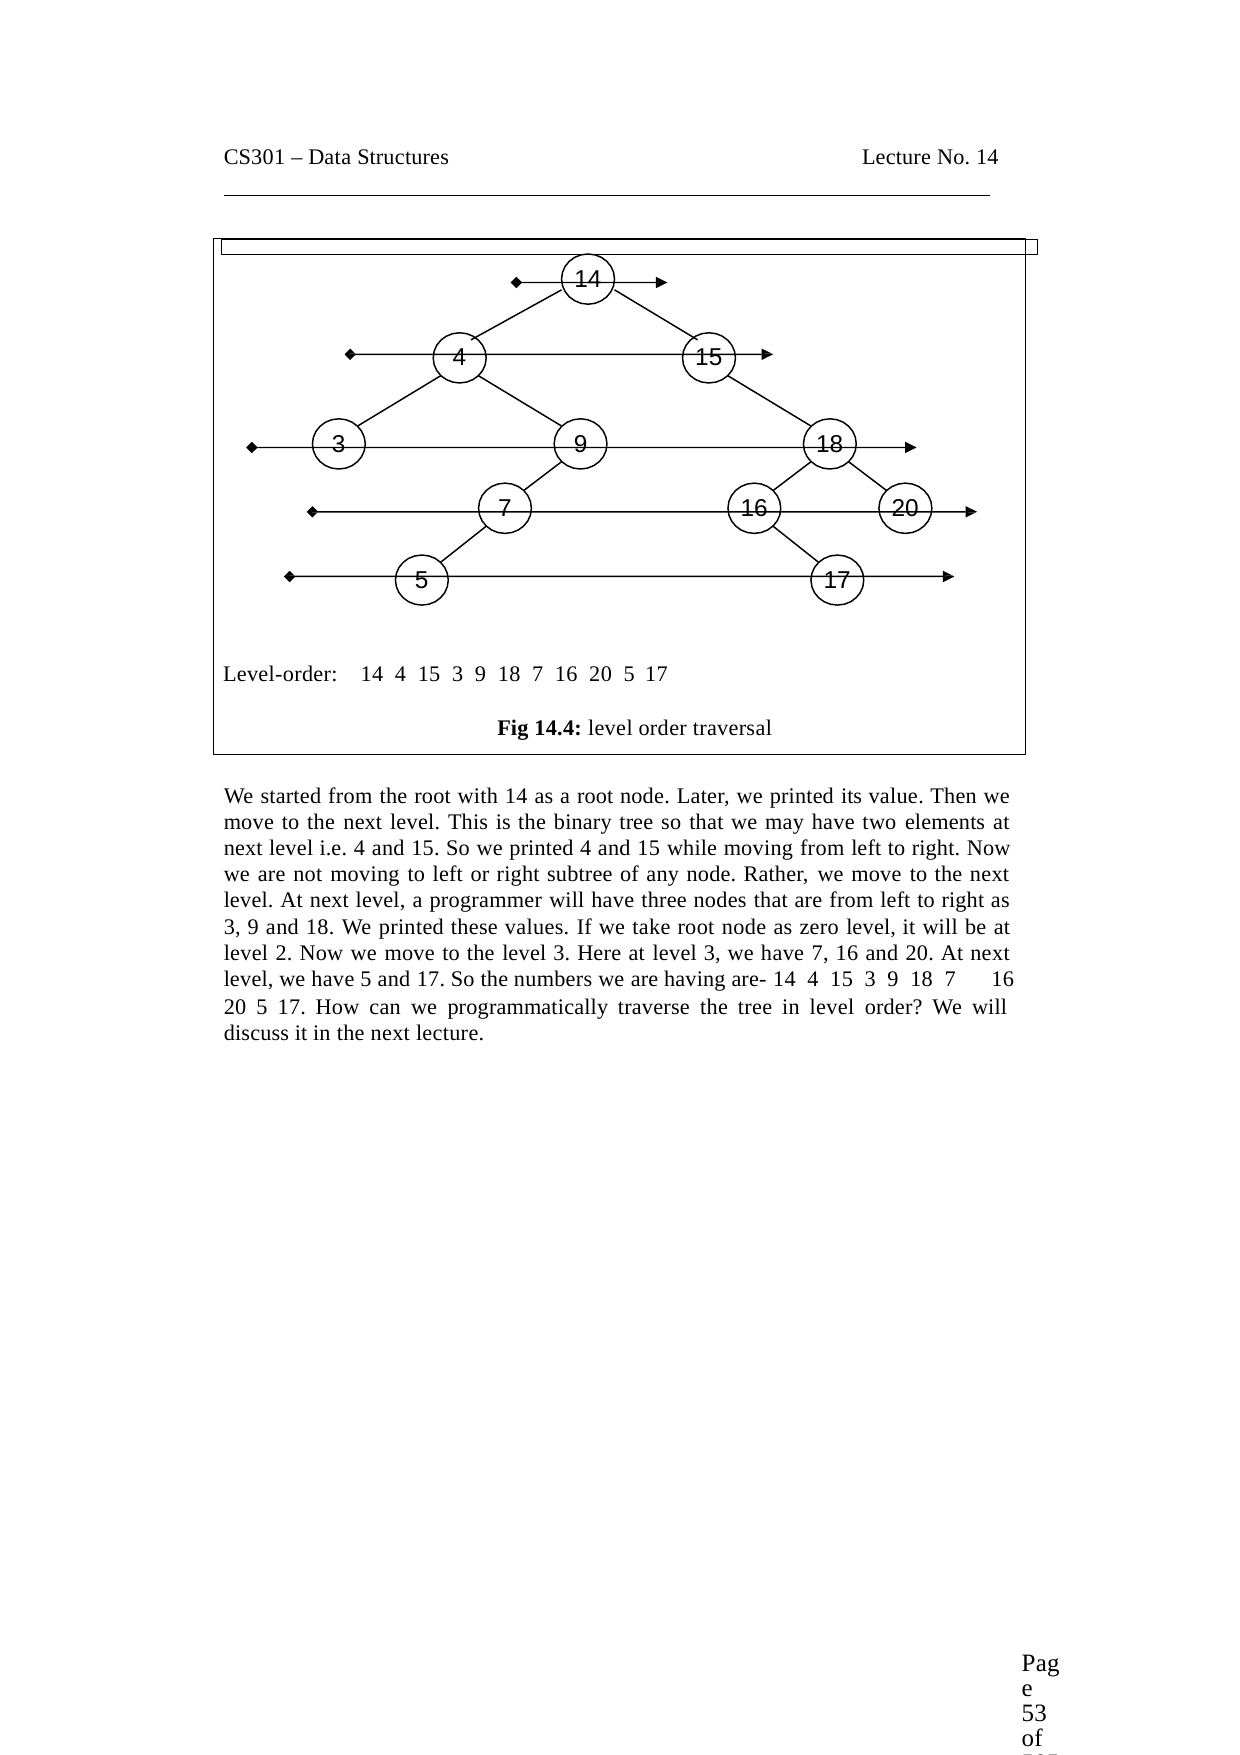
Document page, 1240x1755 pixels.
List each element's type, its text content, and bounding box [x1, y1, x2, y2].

text_box [344, 348, 774, 361]
text_box 16 [738, 513, 771, 522]
text_box [727, 483, 781, 511]
text_box [433, 332, 486, 353]
text_box 14 [572, 284, 605, 293]
text_box 9 [571, 449, 590, 458]
text_box 18 [814, 427, 846, 446]
text_box 4 [450, 341, 469, 353]
text_box [879, 513, 932, 534]
text_box [479, 513, 531, 534]
text_box 16 [738, 492, 771, 511]
text_box Lecture No. 14 [860, 142, 1003, 170]
text_box [433, 356, 487, 383]
text_box [728, 513, 781, 534]
text_box 4 [450, 356, 469, 371]
text_box 5 [412, 564, 431, 575]
text_box [561, 253, 615, 281]
text_box 7 [496, 513, 514, 522]
text_box CS301 – Data Structures [221, 142, 453, 170]
text_box 7 [496, 492, 514, 511]
text_box [554, 418, 607, 446]
text_box [246, 441, 917, 454]
text_box 20 [889, 513, 922, 522]
text_box 17 [821, 578, 854, 594]
text_box [804, 449, 856, 470]
text_box [396, 555, 448, 575]
text_box [283, 570, 955, 583]
text_box 18 [814, 449, 846, 458]
text_box [510, 276, 668, 289]
text_box [395, 578, 449, 606]
text_box [878, 483, 932, 511]
text_box 3 [329, 449, 348, 458]
text_box [306, 506, 978, 518]
text_box 15 [693, 341, 725, 353]
text_box 17 [821, 564, 854, 575]
text_box [803, 418, 857, 446]
text_box [810, 578, 864, 606]
text_box [313, 449, 365, 470]
text_box 9 [571, 427, 590, 446]
text_box 20 [889, 492, 922, 511]
text_box [554, 449, 607, 470]
text_box [811, 555, 864, 575]
text_box [312, 418, 366, 446]
text_box 5 [412, 578, 431, 594]
text_box [478, 483, 532, 511]
text_box [562, 284, 614, 305]
text_box 15 [693, 356, 725, 371]
text_box 3 [329, 427, 348, 446]
text_box 14 [572, 263, 605, 281]
text_box [682, 356, 736, 383]
text_box Level-order: 14 4 15 3 9 18 7 16 20 5 17 Fig 14.4: level order traversal We started from the root with 14 as a root node. Later, we printed its value. Then we move to the next level. This is the binary tree so that we may have two elements at next level i.e. 4 and 15. So we printed 4 and 15 while moving from left to right. Now we are not moving to left or right subtree of any node. Rather, we move to the next level. At next level, a programmer will have three nodes that are from left to right as 3, 9 and 18. We printed these values. If we take root node as zero level, it will be at level 2. Now we move to the level 3. Here at level 3, we have 7, 16 and 20. At next level, we have 5 and 17. So the numbers we are having are- 14 4 15 3 9 18 7 16 20 5 17. How can we programmatically traverse the tree in level order? We will discuss it in the next lecture. [221, 658, 1018, 1046]
text_box [221, 239, 1038, 254]
slide_number Page 53 of 505 [1019, 1651, 1065, 1755]
text_box [683, 332, 735, 353]
